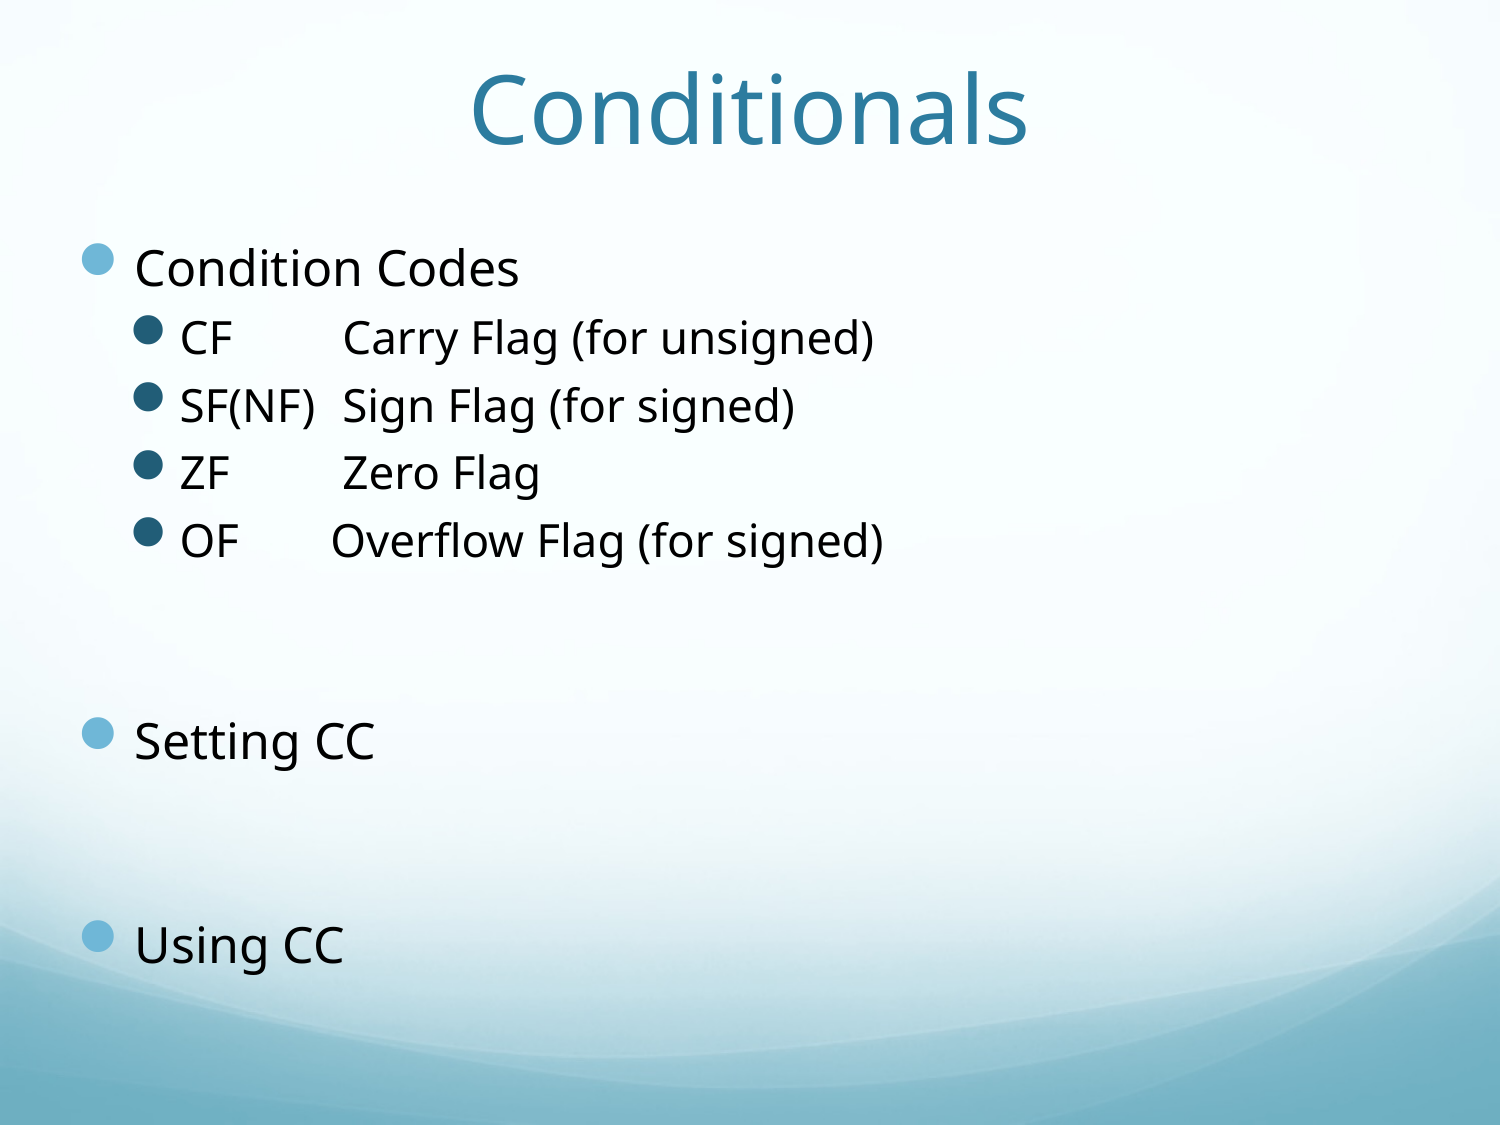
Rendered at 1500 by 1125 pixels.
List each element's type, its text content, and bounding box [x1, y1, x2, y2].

text_box Conditionals [62, 41, 1438, 199]
picture [0, 0, 1500, 1125]
text_box Condition Codes CF Carry Flag (for unsigned) SF(NF) Sign Flag (for signed) ZF Zero Flag OF Overflow Flag (for signed) Setting CC Using CC [62, 229, 1438, 975]
